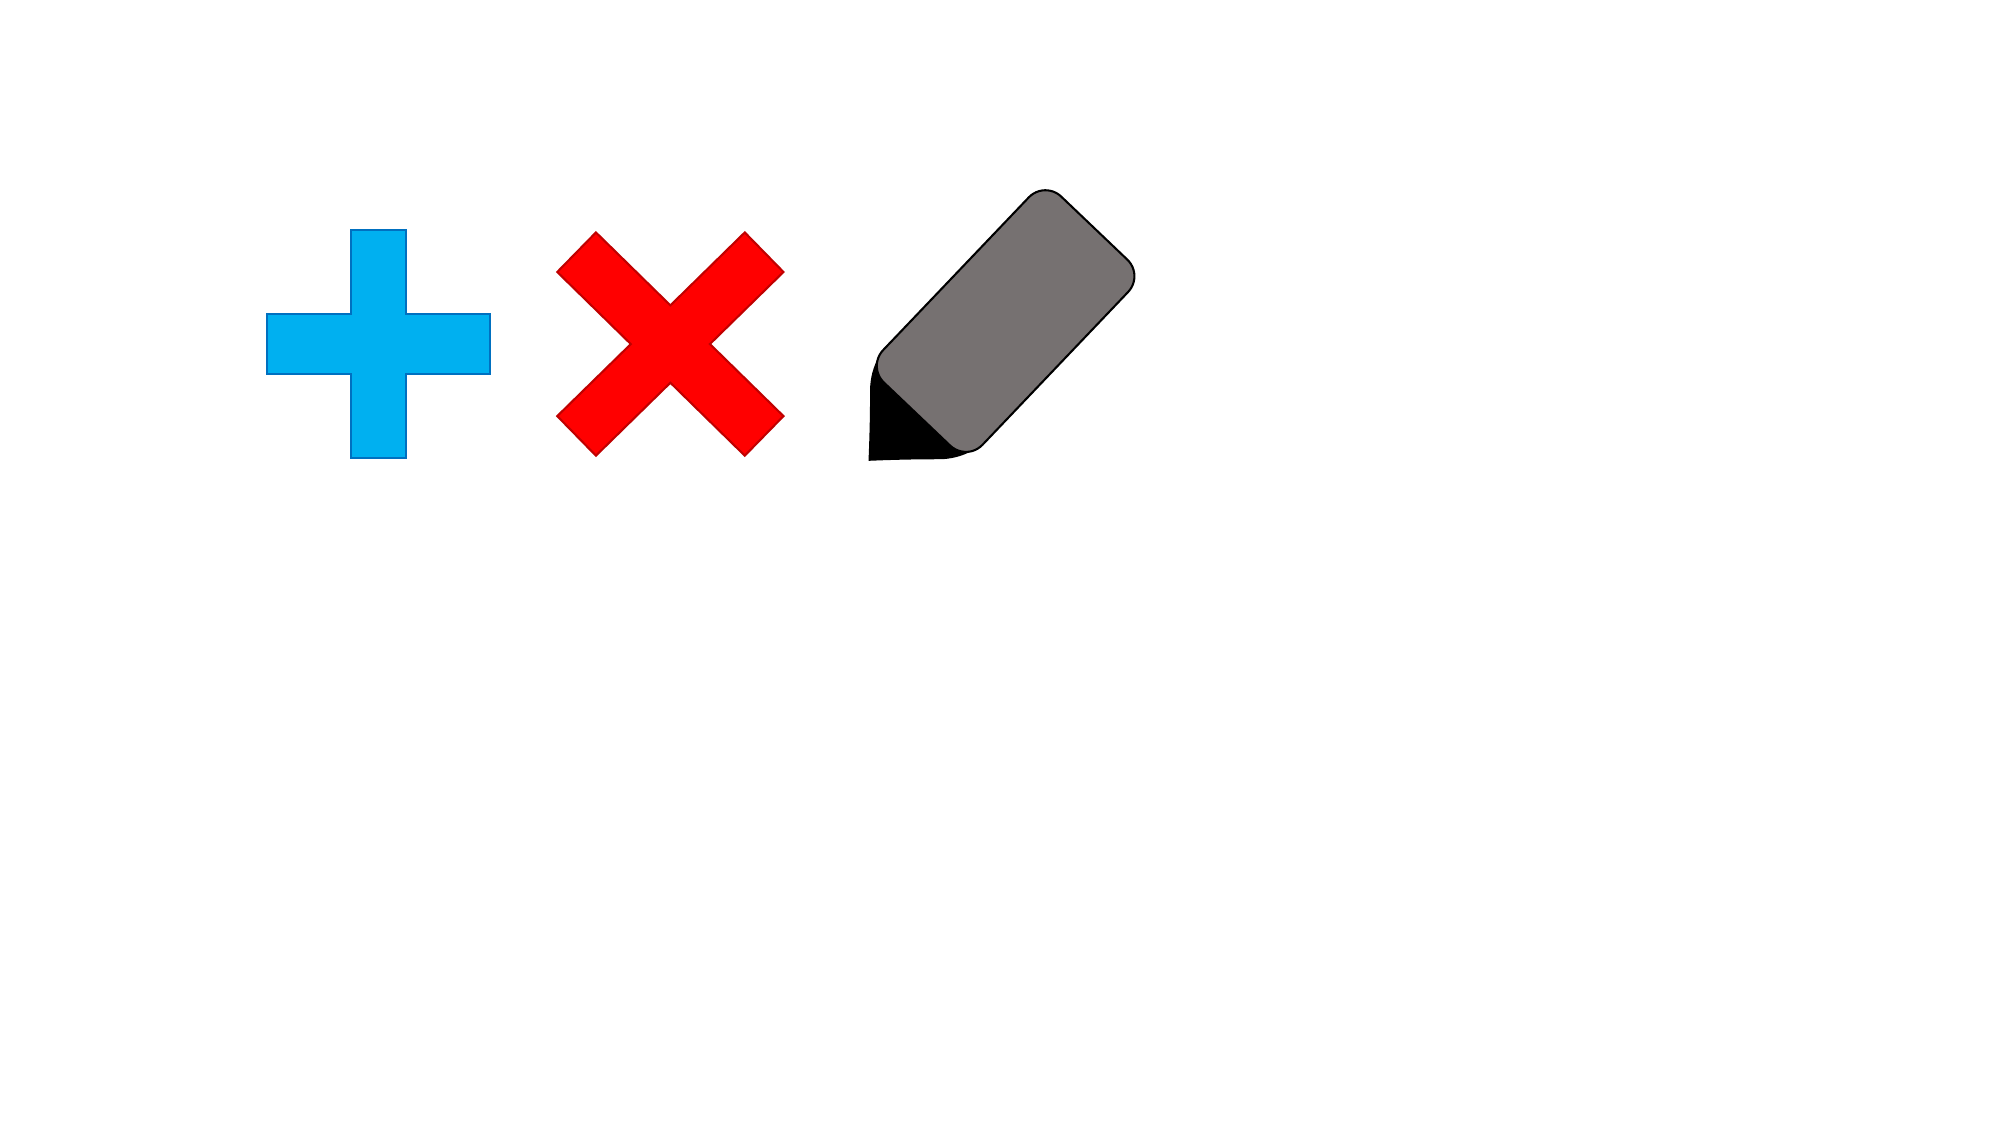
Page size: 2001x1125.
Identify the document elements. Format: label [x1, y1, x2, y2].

text_box [871, 192, 1075, 459]
text_box [266, 229, 491, 459]
text_box [555, 230, 785, 458]
